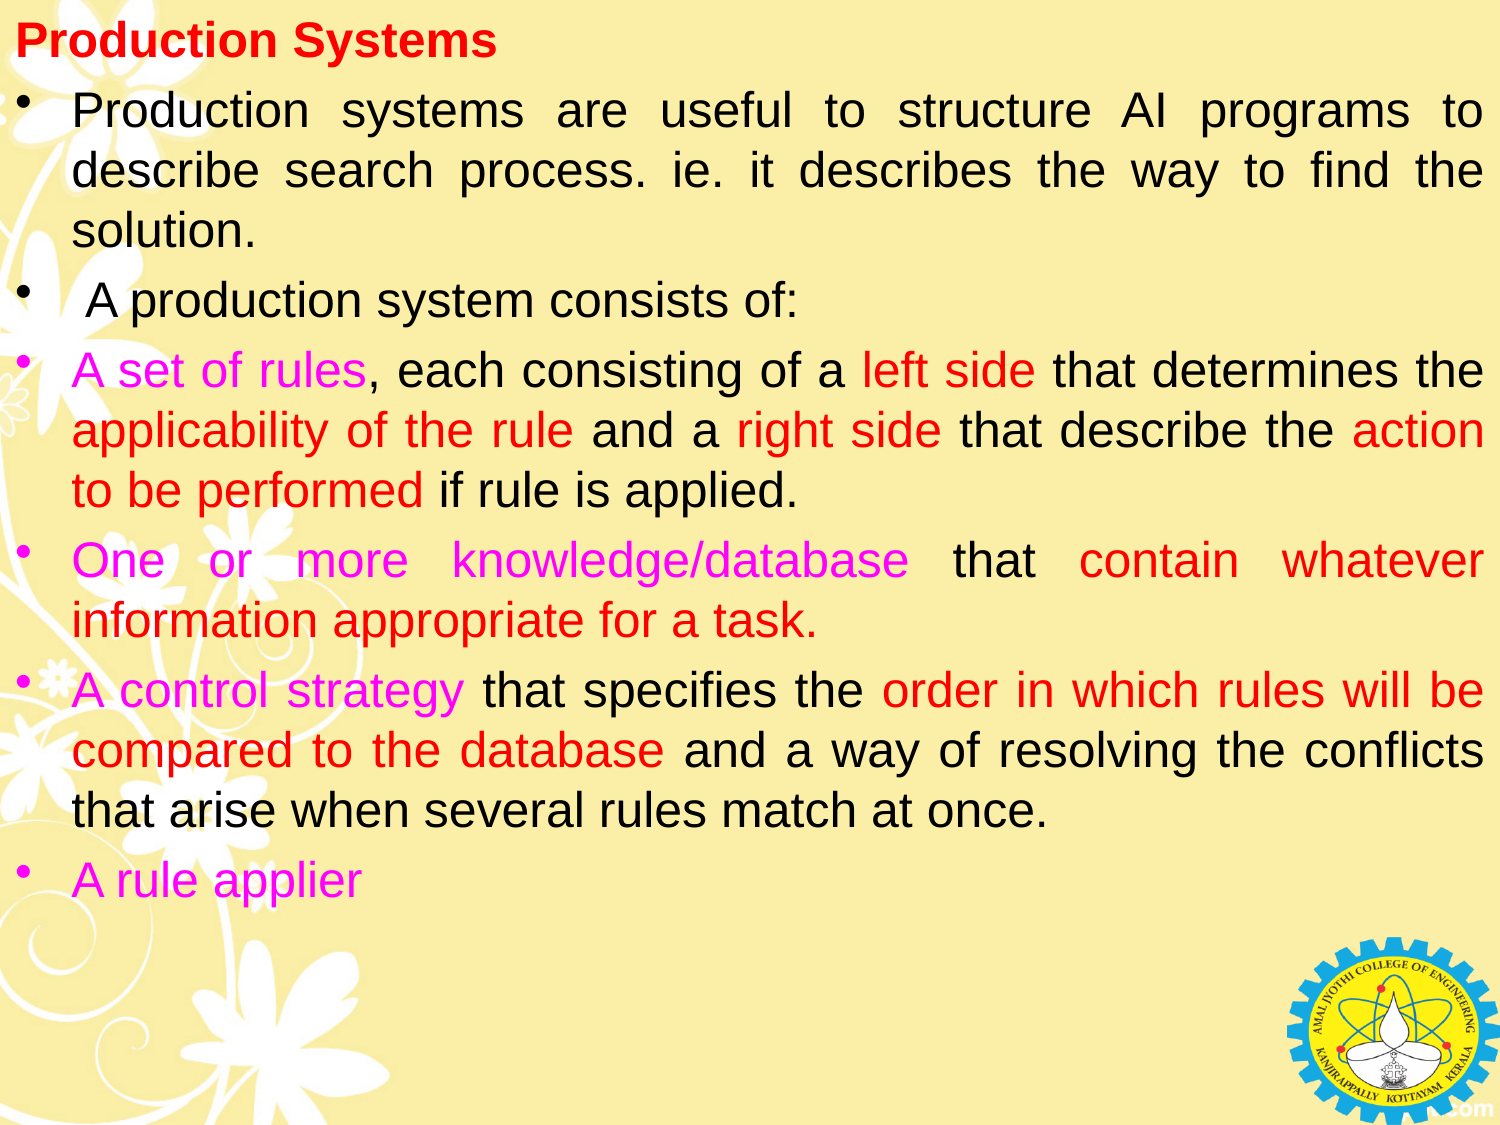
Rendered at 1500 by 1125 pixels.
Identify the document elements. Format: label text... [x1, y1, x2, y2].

picture [0, 1051, 1500, 1125]
list Production Systems Production systems are useful to structure AI programs to describe search process. ie. it describes the way to find the solution. A production system consists of: A set of rules, each consisting of a left side that determines the applicability of the rule and a right side that describe the action to be performed if rule is applied. One or more knowledge/database that contain whatever information appropriate for a task. A control strategy that specifies the order in which rules will be compared to the database and a way of resolving the conflicts that arise when several rules match at once. A rule applier [0, 0, 1500, 1051]
